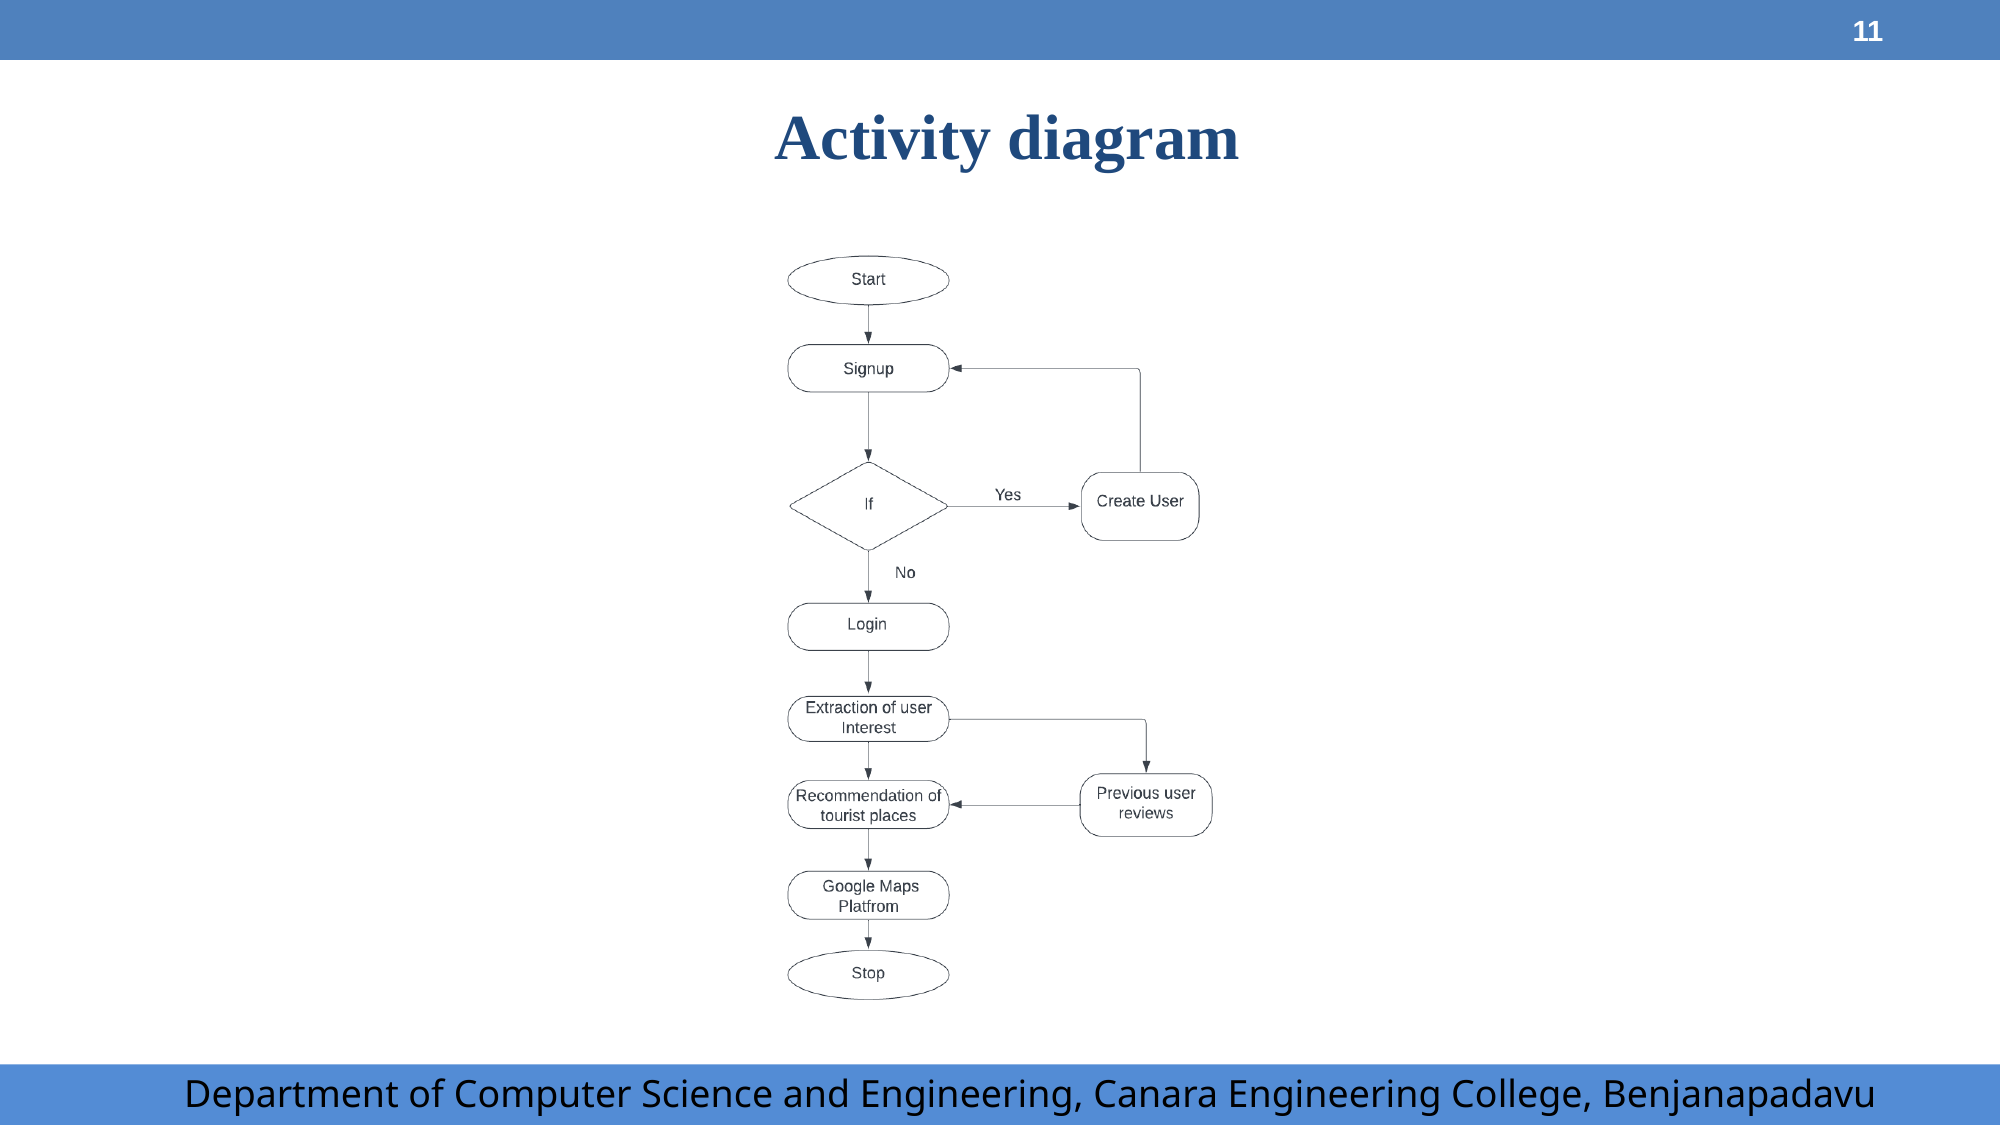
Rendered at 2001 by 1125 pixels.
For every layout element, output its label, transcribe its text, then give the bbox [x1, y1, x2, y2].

title Activity diagram [99, 87, 1900, 250]
slide_number ‹#› [1837, 3, 2000, 57]
picture [750, 201, 1250, 1028]
